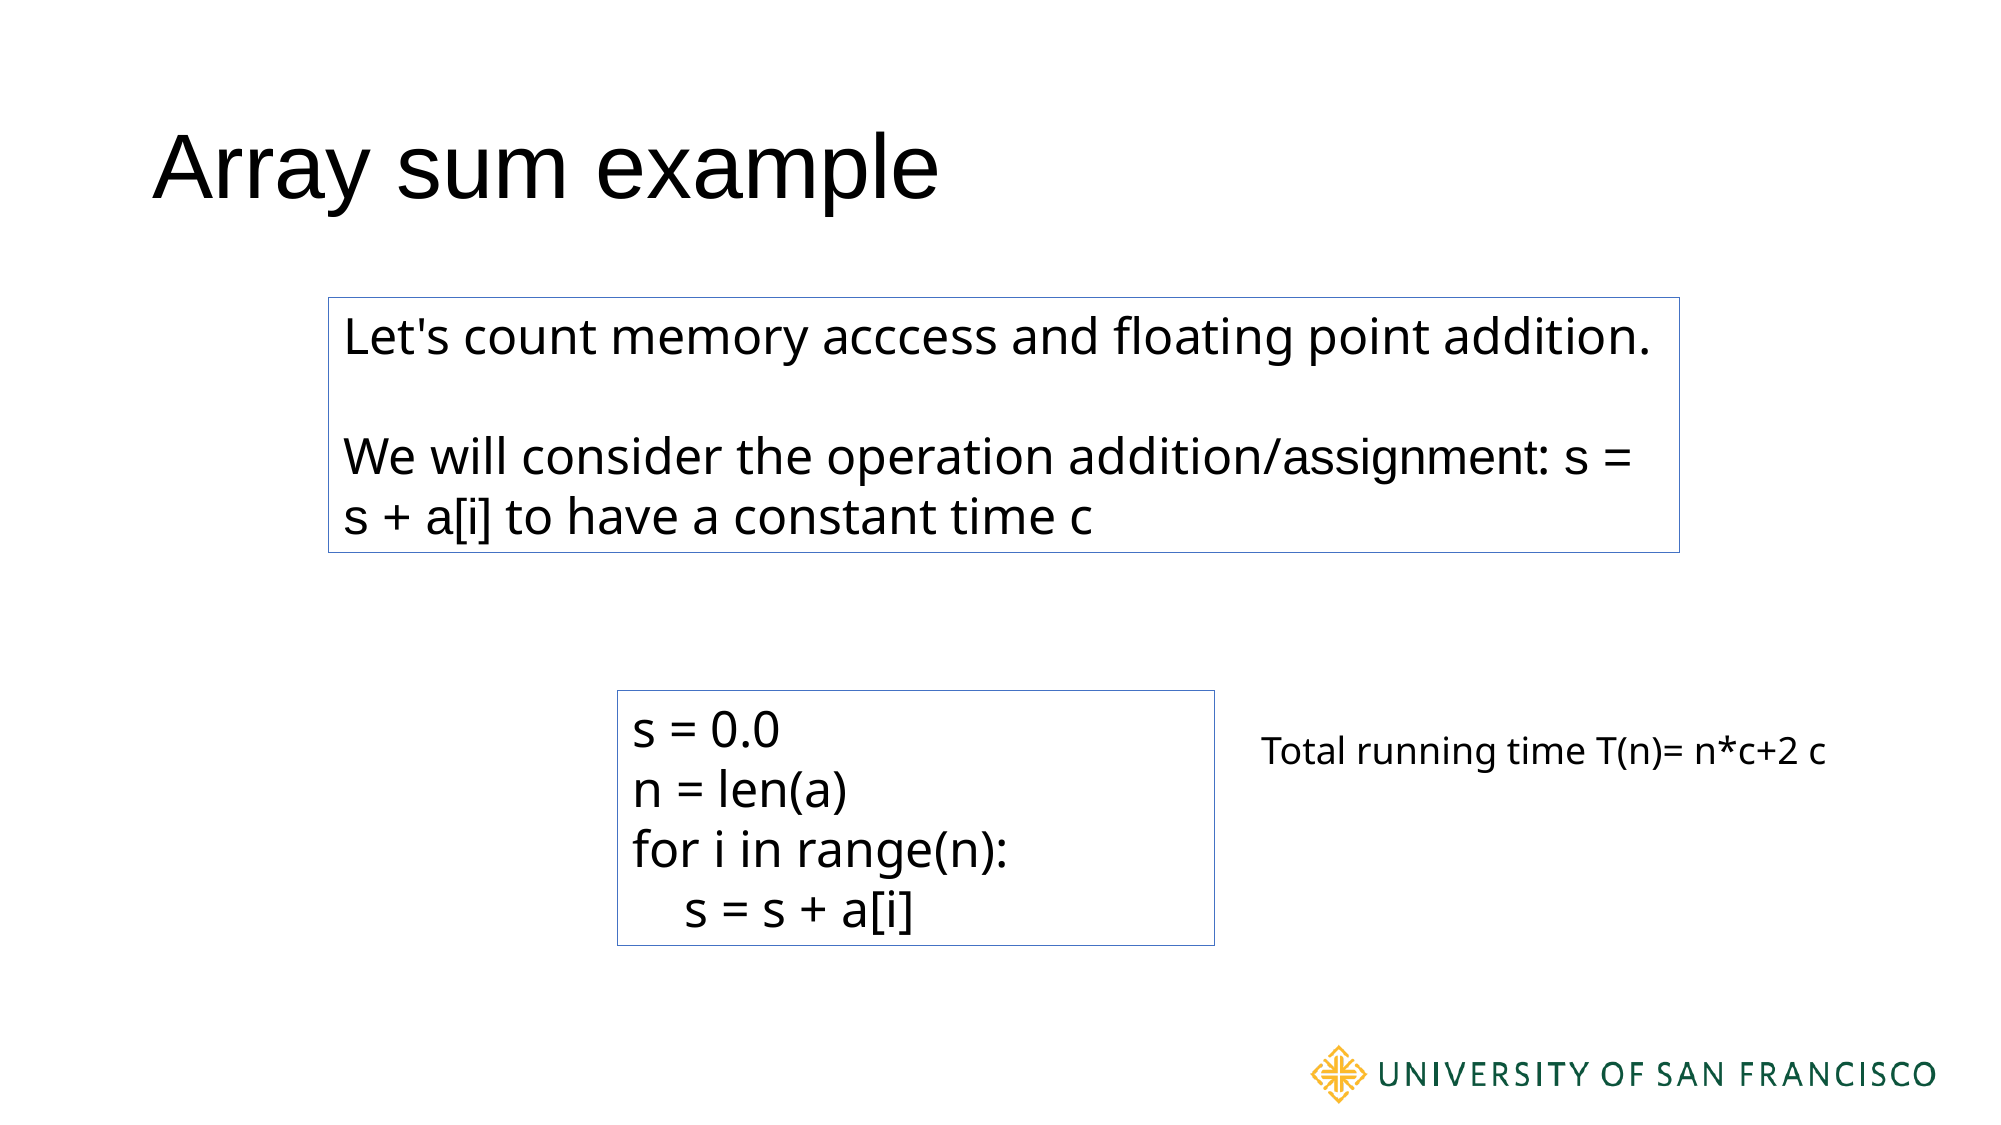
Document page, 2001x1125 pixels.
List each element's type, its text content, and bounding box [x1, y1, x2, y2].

text_box Total running time T(n)= n*c+2 c [1246, 719, 1875, 780]
text_box s = 0.0 n = len(a) for i in range(n): s = s + a[i] [617, 690, 1215, 946]
title Array sum example [137, 59, 1863, 278]
text_box Let's count memory acccess and floating point addition. We will consider the operation addition/assignment: s = s + a[i] to have a constant time c [328, 297, 1680, 553]
